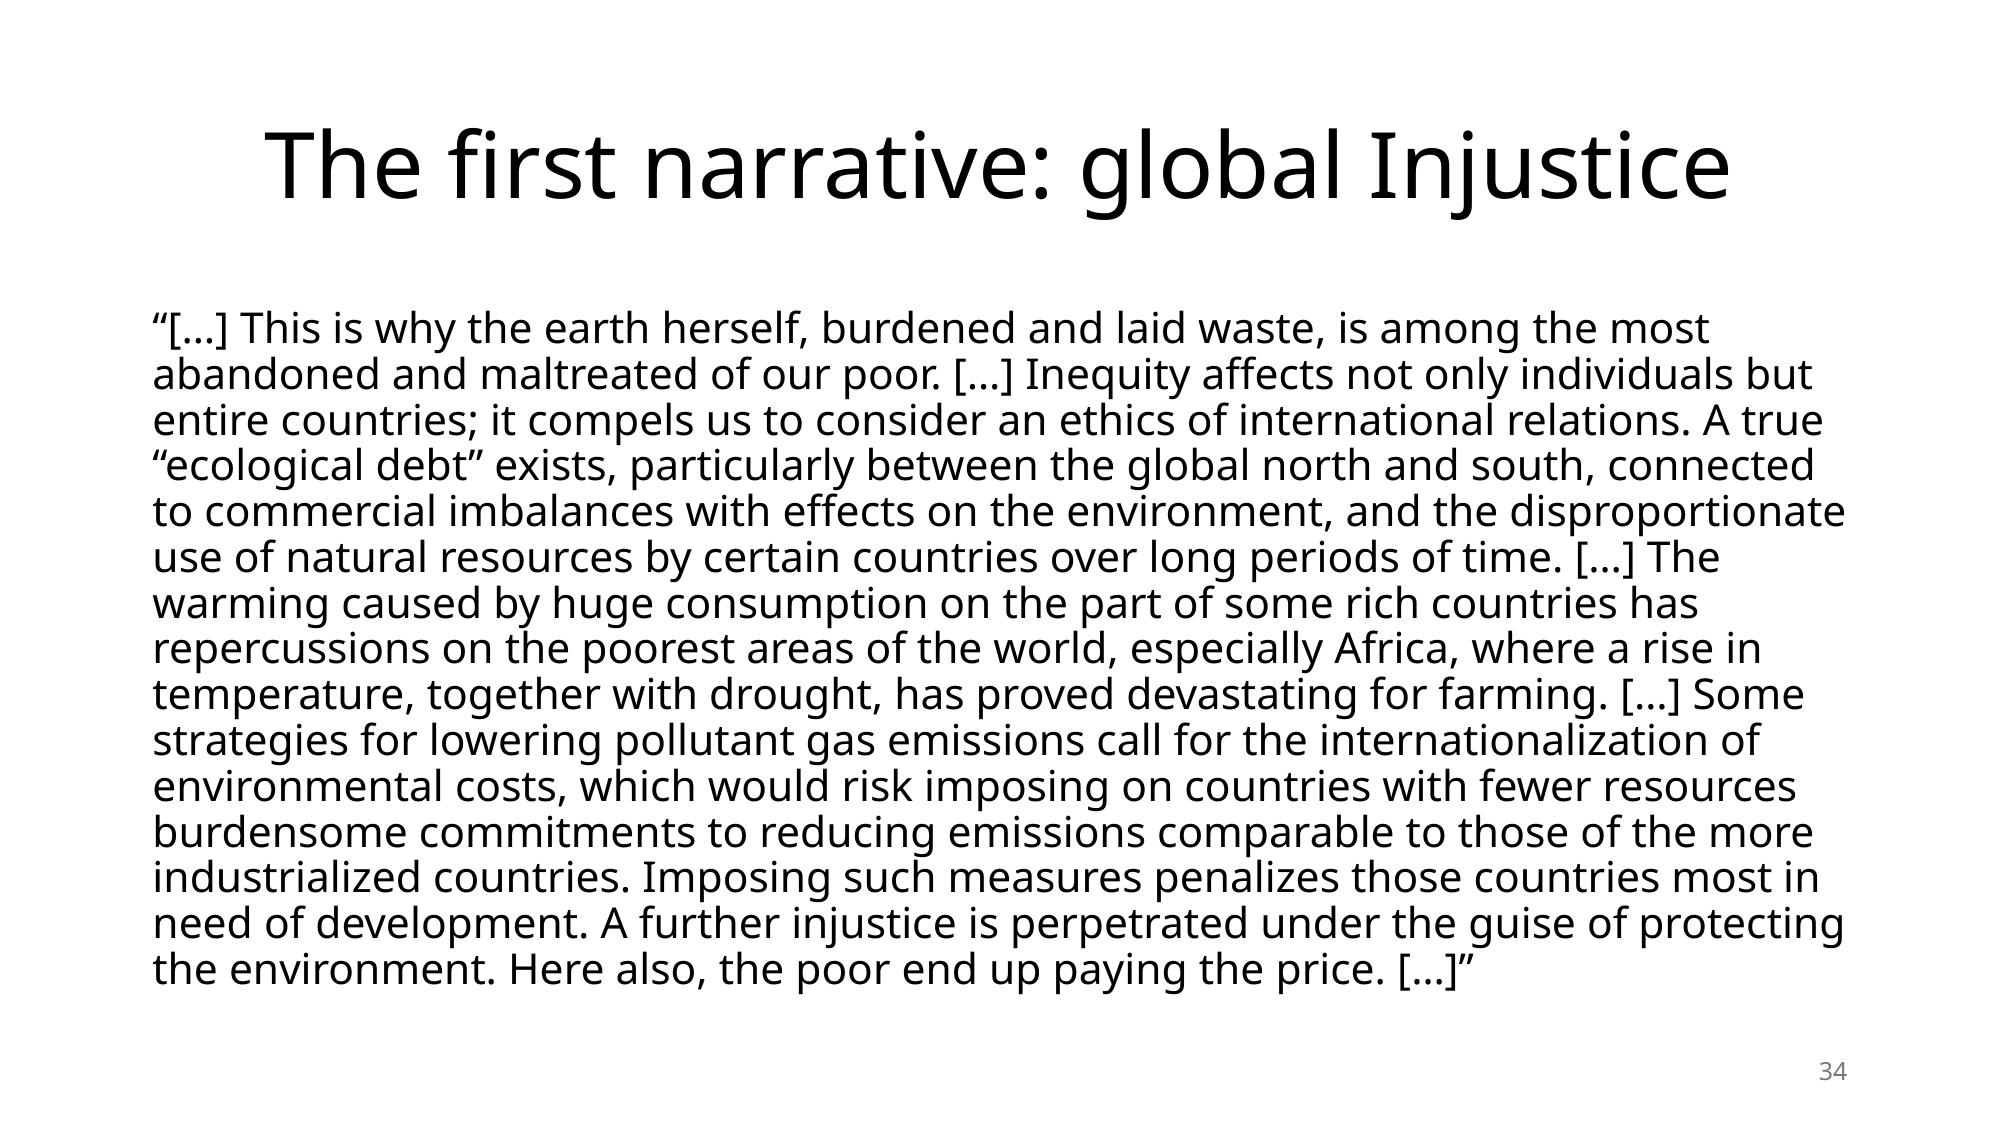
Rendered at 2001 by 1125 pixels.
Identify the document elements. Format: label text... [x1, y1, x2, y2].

title The first narrative: global Injustice [137, 59, 1863, 278]
slide_number 34 [1412, 1042, 1863, 1103]
list “[…] This is why the earth herself, burdened and laid waste, is among the most abandoned and maltreated of our poor. […] Inequity affects not only individuals but entire countries; it compels us to consider an ethics of international relations. A true “ecological debt” exists, particularly between the global north and south, connected to commercial imbalances with effects on the environment, and the disproportionate use of natural resources by certain countries over long periods of time. […] The warming caused by huge consumption on the part of some rich countries has repercussions on the poorest areas of the world, especially Africa, where a rise in temperature, together with drought, has proved devastating for farming. […] Some strategies for lowering pollutant gas emissions call for the internationalization of environmental costs, which would risk imposing on countries with fewer resources burdensome commitments to reducing emissions comparable to those of the more industrialized countries. Imposing such measures penalizes those countries most in need of development. A further injustice is perpetrated under the guise of protecting the environment. Here also, the poor end up paying the price. […]” [137, 299, 1863, 1043]
